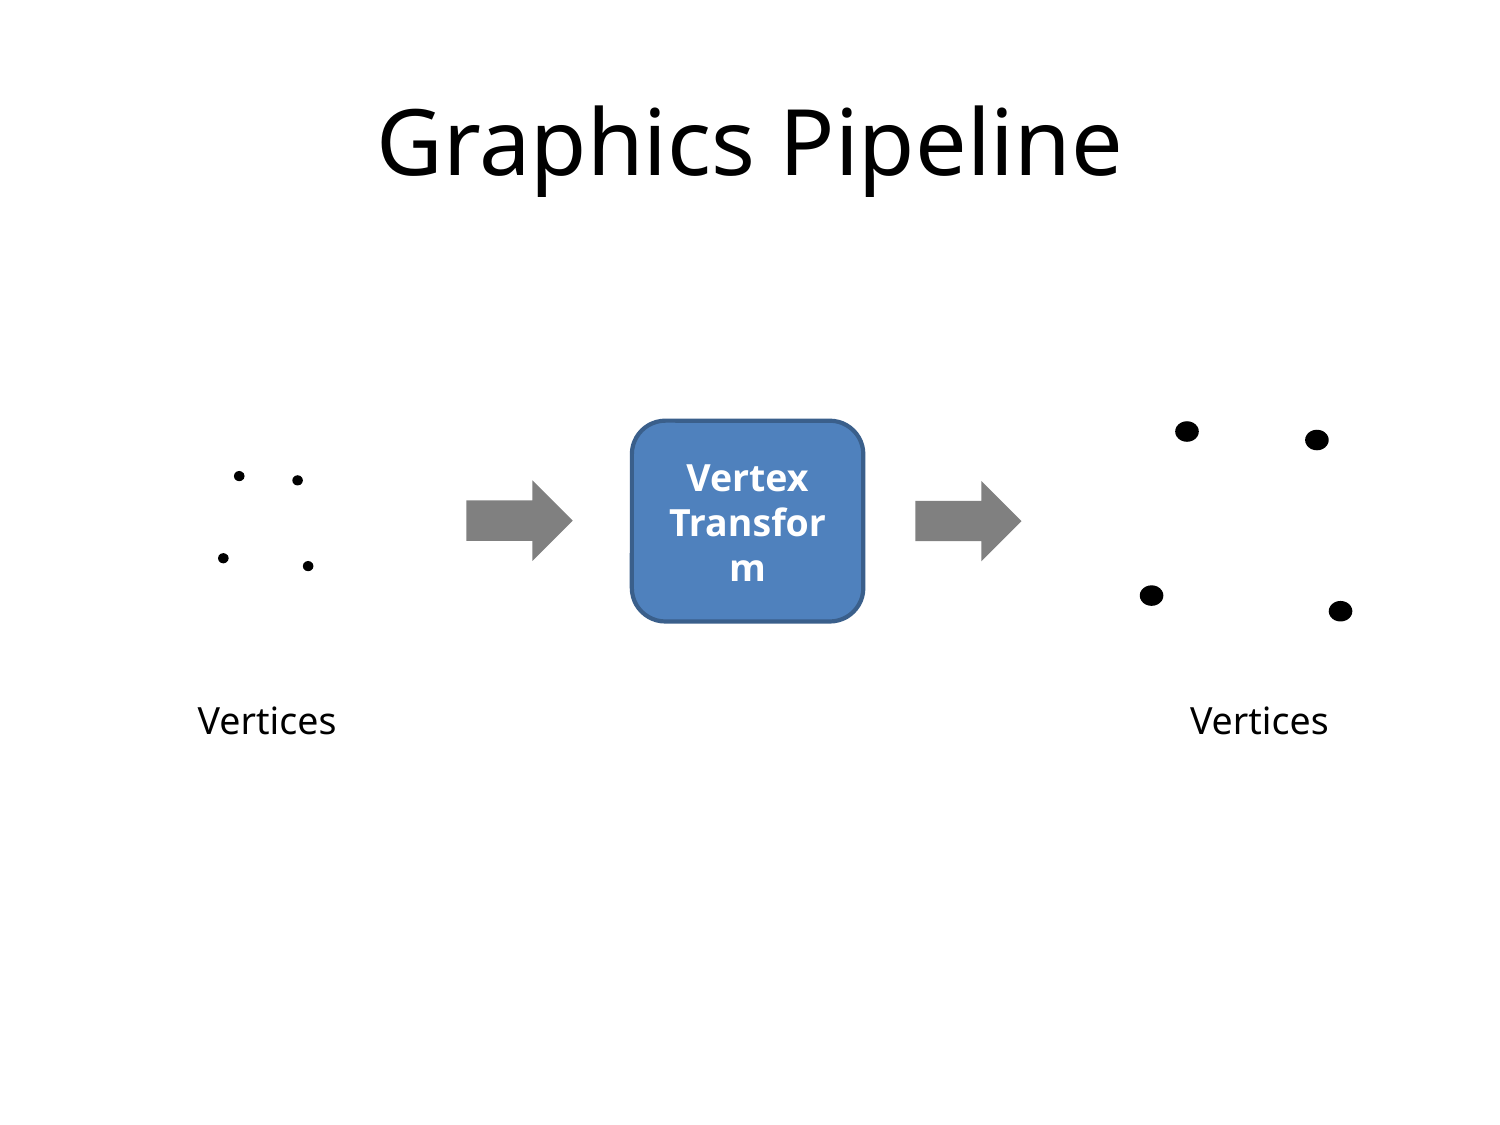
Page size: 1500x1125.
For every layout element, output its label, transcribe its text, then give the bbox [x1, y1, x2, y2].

text_box [464, 478, 575, 563]
text_box [913, 478, 1024, 564]
text_box [1303, 427, 1331, 453]
text_box Vertices [1175, 689, 1353, 749]
text_box Vertex Transform [629, 418, 866, 624]
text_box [217, 470, 314, 572]
text_box [1173, 419, 1201, 444]
text_box [1326, 598, 1355, 624]
text_box Vertices [182, 689, 361, 749]
text_box [1137, 583, 1166, 608]
title Graphics Pipeline [75, 45, 1425, 233]
